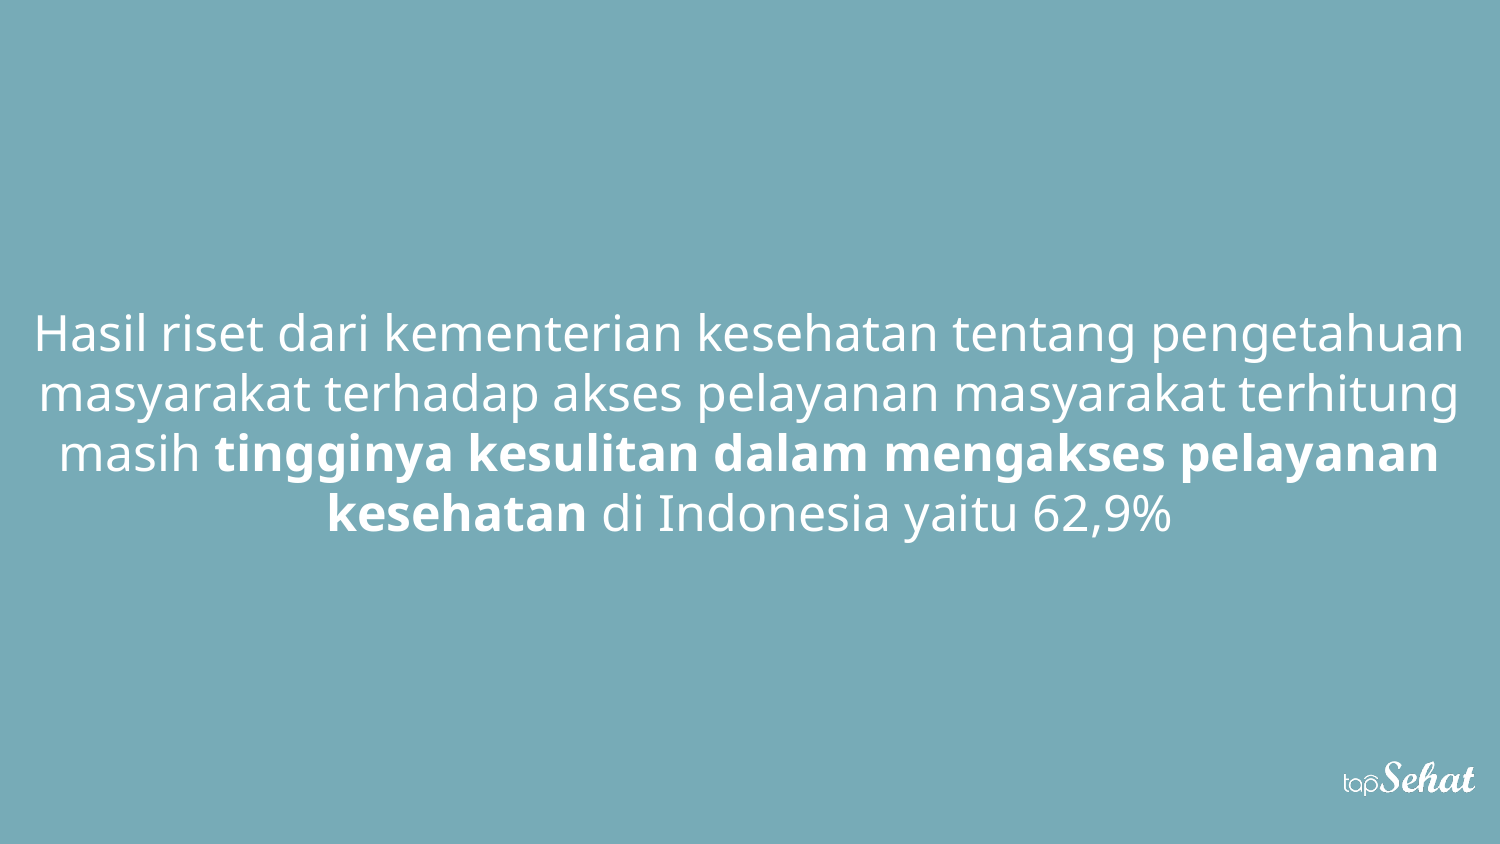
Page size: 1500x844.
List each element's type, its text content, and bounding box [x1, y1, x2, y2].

text_box Hasil riset dari kementerian kesehatan tentang pengetahuan masyarakat terhadap akses pelayanan masyarakat terhitung masih tingginya kesulitan dalam mengakses pelayanan kesehatan di Indonesia yaitu 62,9% [0, 0, 1500, 844]
picture [1344, 712, 1476, 844]
